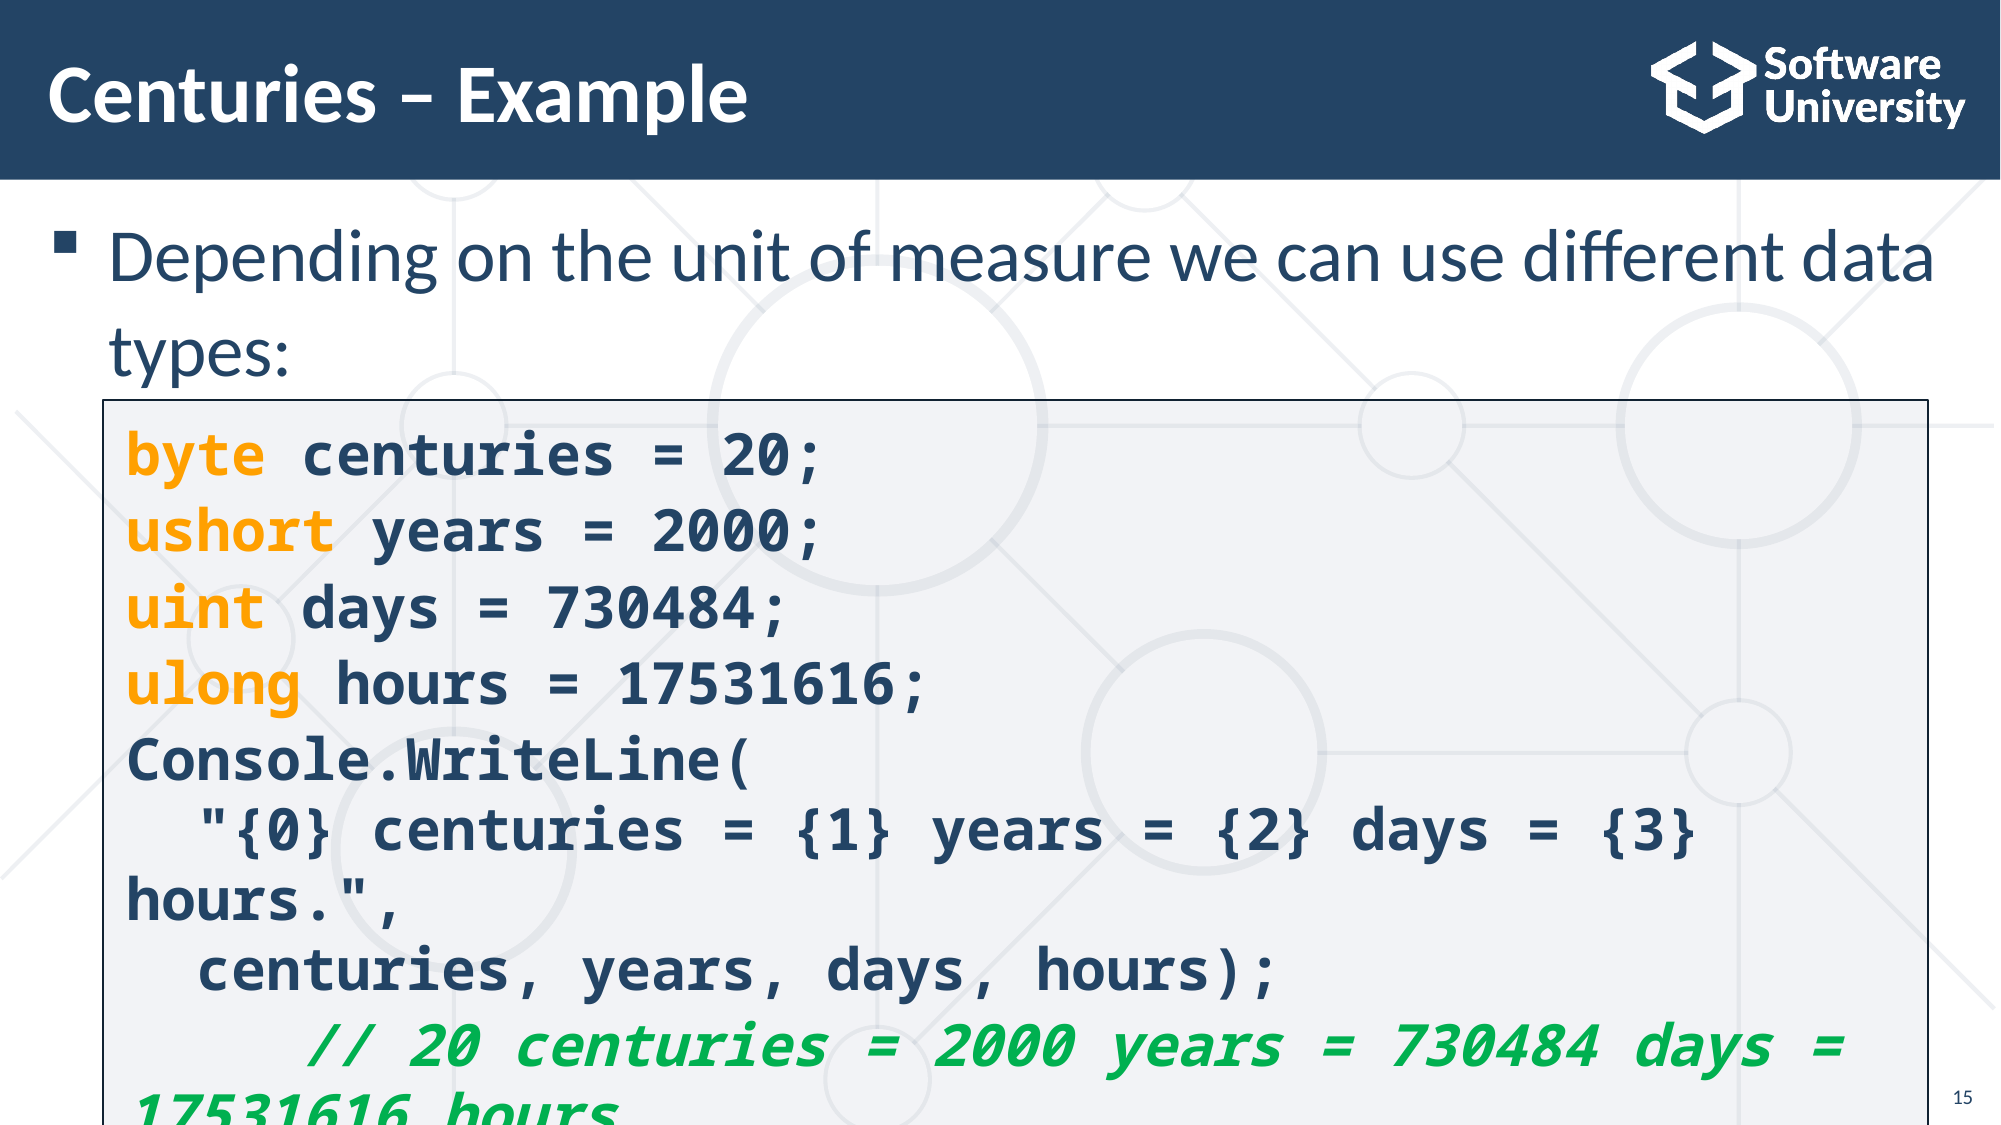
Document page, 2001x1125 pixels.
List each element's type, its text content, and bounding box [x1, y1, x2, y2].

title Centuries – Example [31, 16, 1625, 162]
text_box byte centuries = 20; ushort years = 2000; uint days = 730484; ulong hours = 17531616; Console.WriteLine( "{0} centuries = {1} years = {2} days = {3} hours.", centuries, years, days, hours); // 20 centuries = 2000 years = 730484 days = 17531616 hours. [102, 399, 1928, 1125]
picture [1651, 41, 1966, 134]
list Depending on the unit of measure we can use different data types: [31, 196, 1970, 1104]
slide_number 15 [1927, 1067, 1989, 1117]
